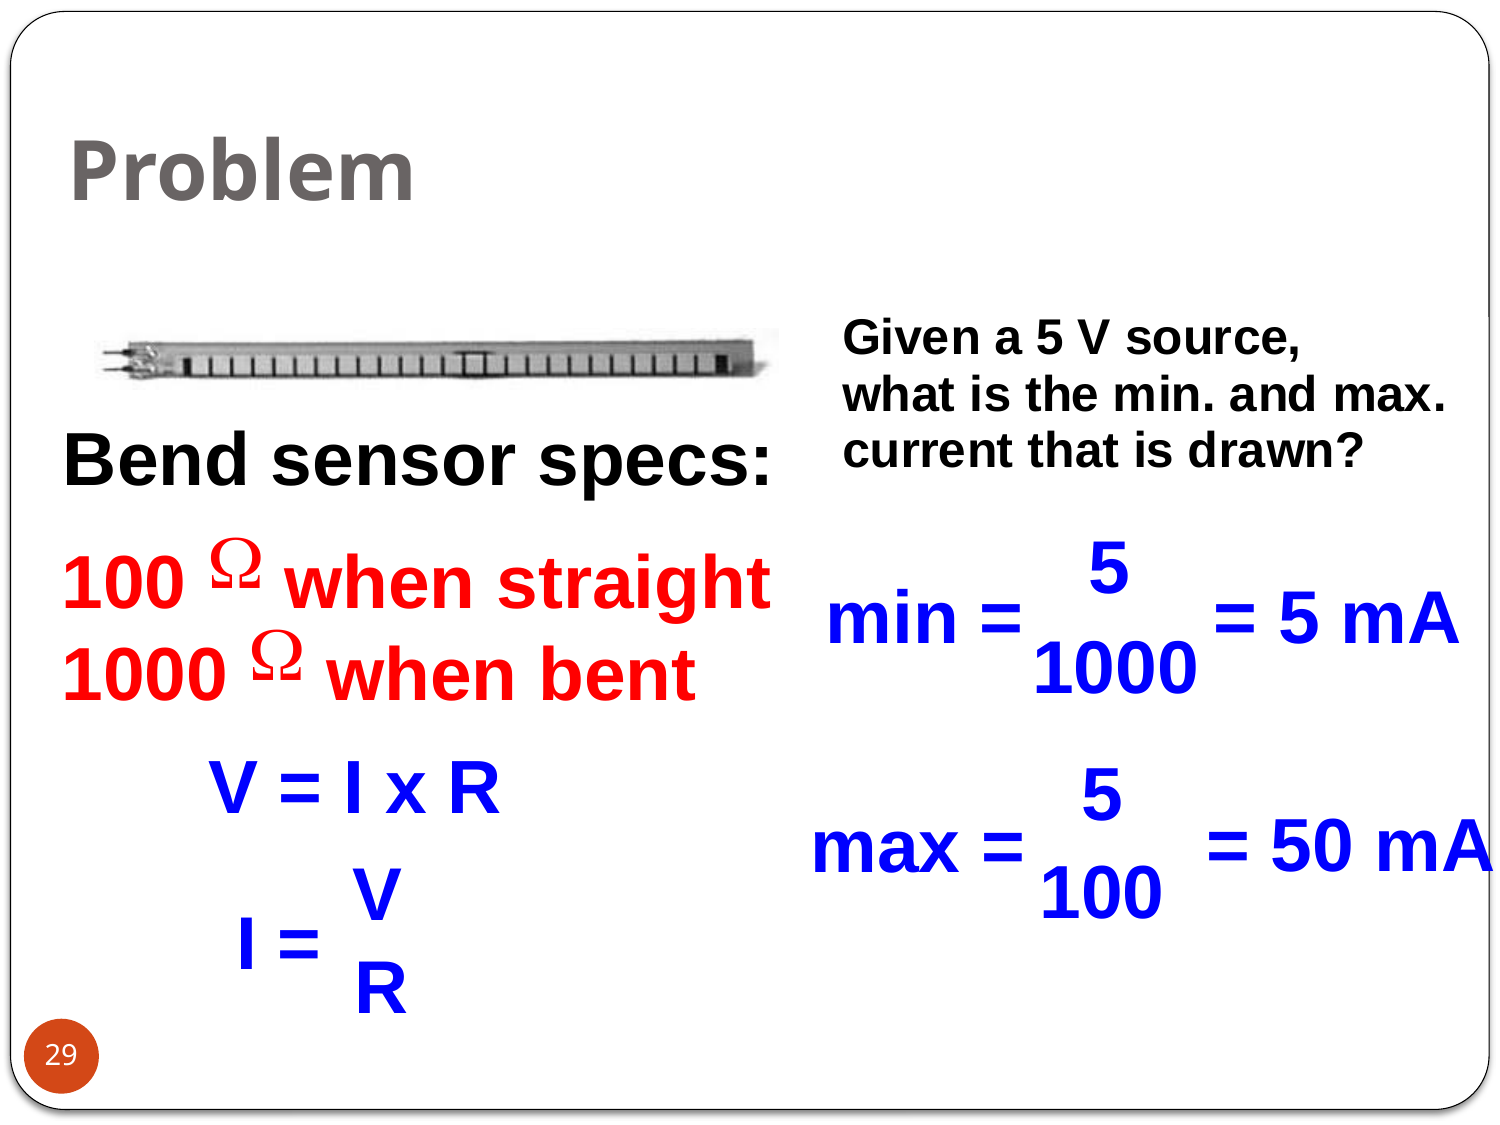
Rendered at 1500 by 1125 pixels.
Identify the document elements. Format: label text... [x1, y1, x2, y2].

title Problem [53, 45, 1425, 233]
picture [36, 314, 803, 1038]
picture [94, 327, 779, 390]
picture [821, 517, 1467, 718]
slide_number 29 [23, 1018, 99, 1094]
picture [805, 744, 1500, 943]
picture [817, 288, 1476, 509]
